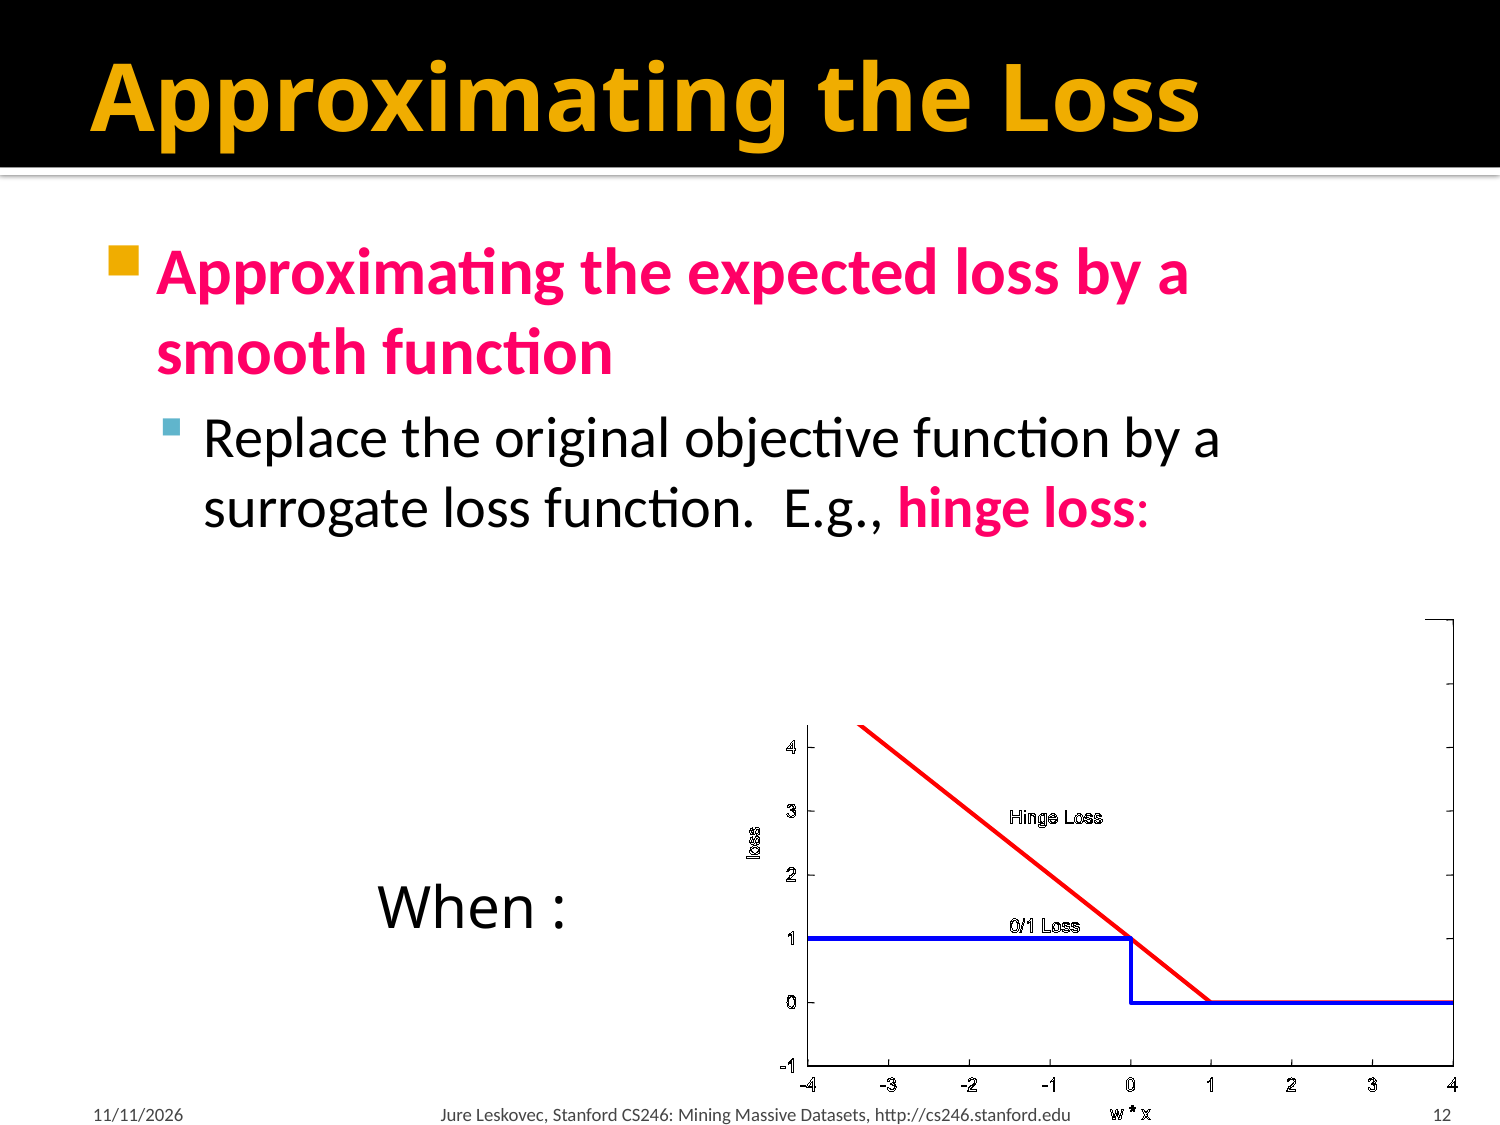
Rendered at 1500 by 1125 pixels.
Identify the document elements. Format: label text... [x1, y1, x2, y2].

footer Jure Leskovec, Stanford CS246: Mining Massive Datasets, http://cs246.stanford.edu [433, 1080, 713, 1125]
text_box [719, 582, 1500, 1125]
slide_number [75, 1080, 425, 1125]
title Approximating the Loss [75, 12, 1425, 175]
